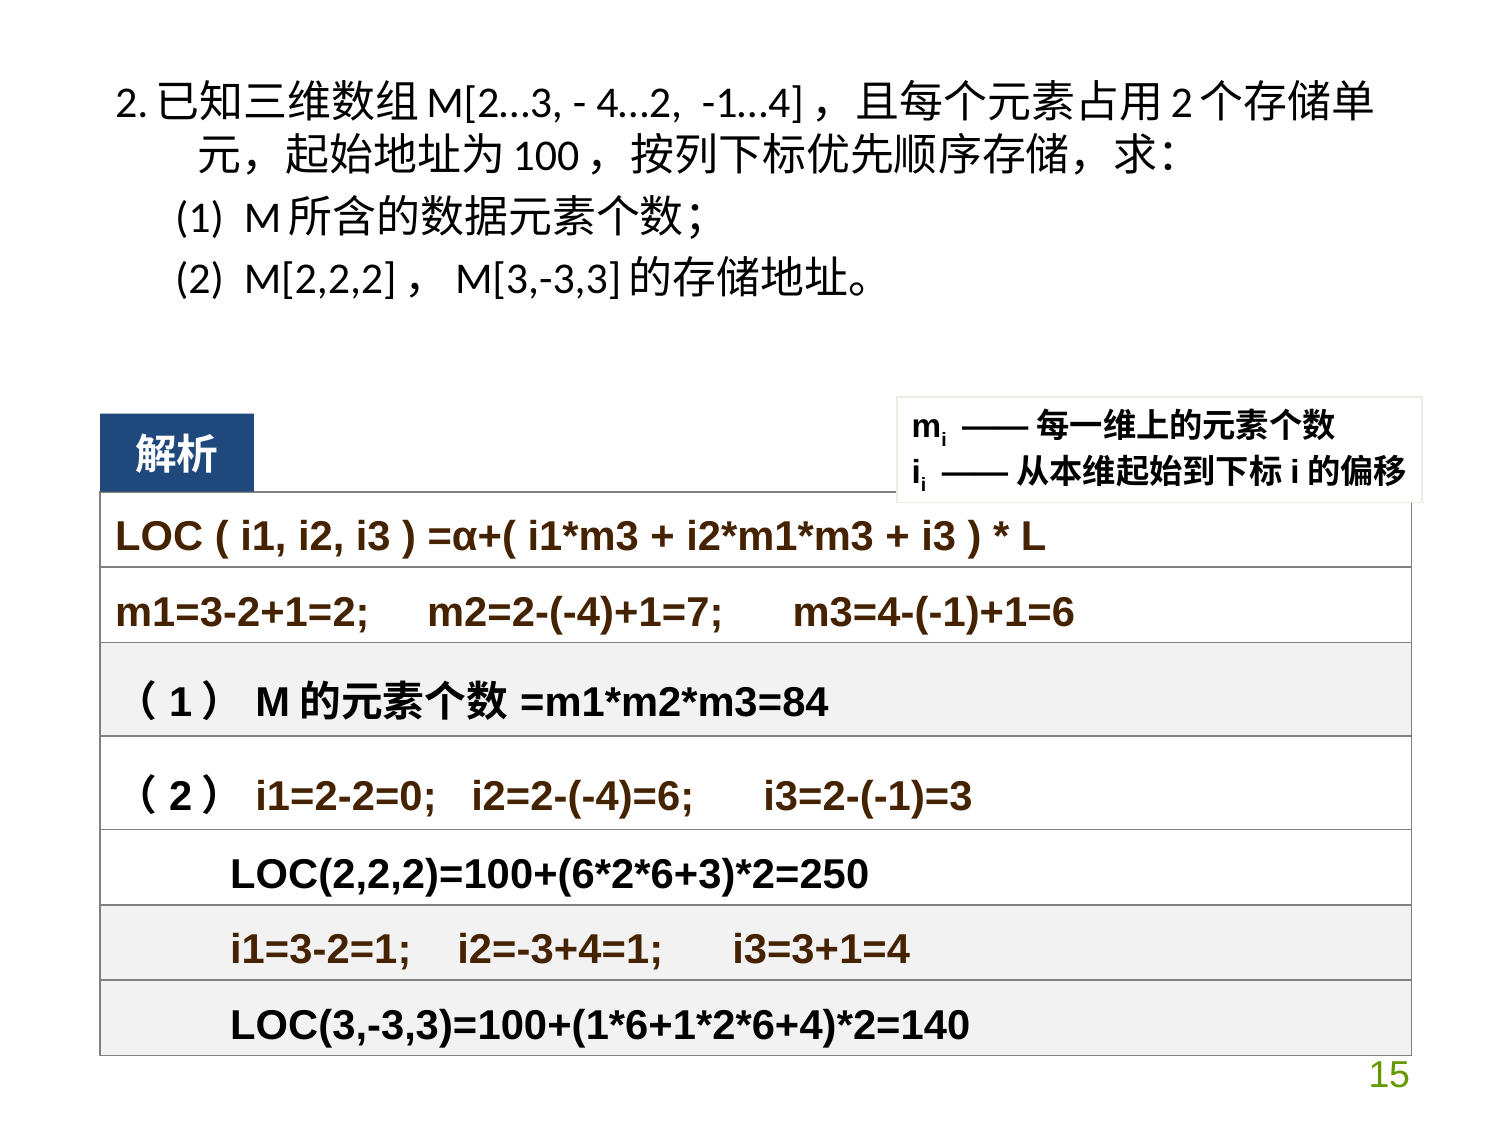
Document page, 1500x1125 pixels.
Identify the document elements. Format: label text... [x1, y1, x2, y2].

table_cell i1=3-2=1; i2=-3+4=1; i3=3+1=4 [101, 906, 1411, 979]
list 2.已知三维数组M[2…3, - 4…2, -1…4]，且每个元素占用2个存储单元，起始地址为100，按列下标优先顺序存储，求： (1) M所含的数据元素个数； (2) M[2,2,2]，M[3,-3,3]的存储地址。 [100, 66, 1412, 315]
text_box mi ——每一维上的元素个数 ii ——从本维起始到下标i的偏移 [896, 397, 1423, 503]
table_cell m1=3-2+1=2; m2=2-(-4)+1=7; m3=4-(-1)+1=6 [101, 568, 1411, 642]
slide_number 15 [1074, 1042, 1425, 1103]
table_header LOC ( i1, i2, i3 ) =α+( i1*m3 + i2*m1*m3 + i3 ) * L [101, 493, 1411, 566]
table_cell LOC(2,2,2)=100+(6*2*6+3)*2=250 [101, 830, 1411, 904]
text_box 解析 [100, 413, 254, 492]
table_cell （2）i1=2-2=0; i2=2-(-4)=6; i3=2-(-1)=3 [101, 737, 1411, 829]
table_cell （1）M的元素个数=m1*m2*m3=84 [101, 643, 1411, 735]
table_cell LOC(3,-3,3)=100+(1*6+1*2*6+4)*2=140 [101, 981, 1411, 1055]
